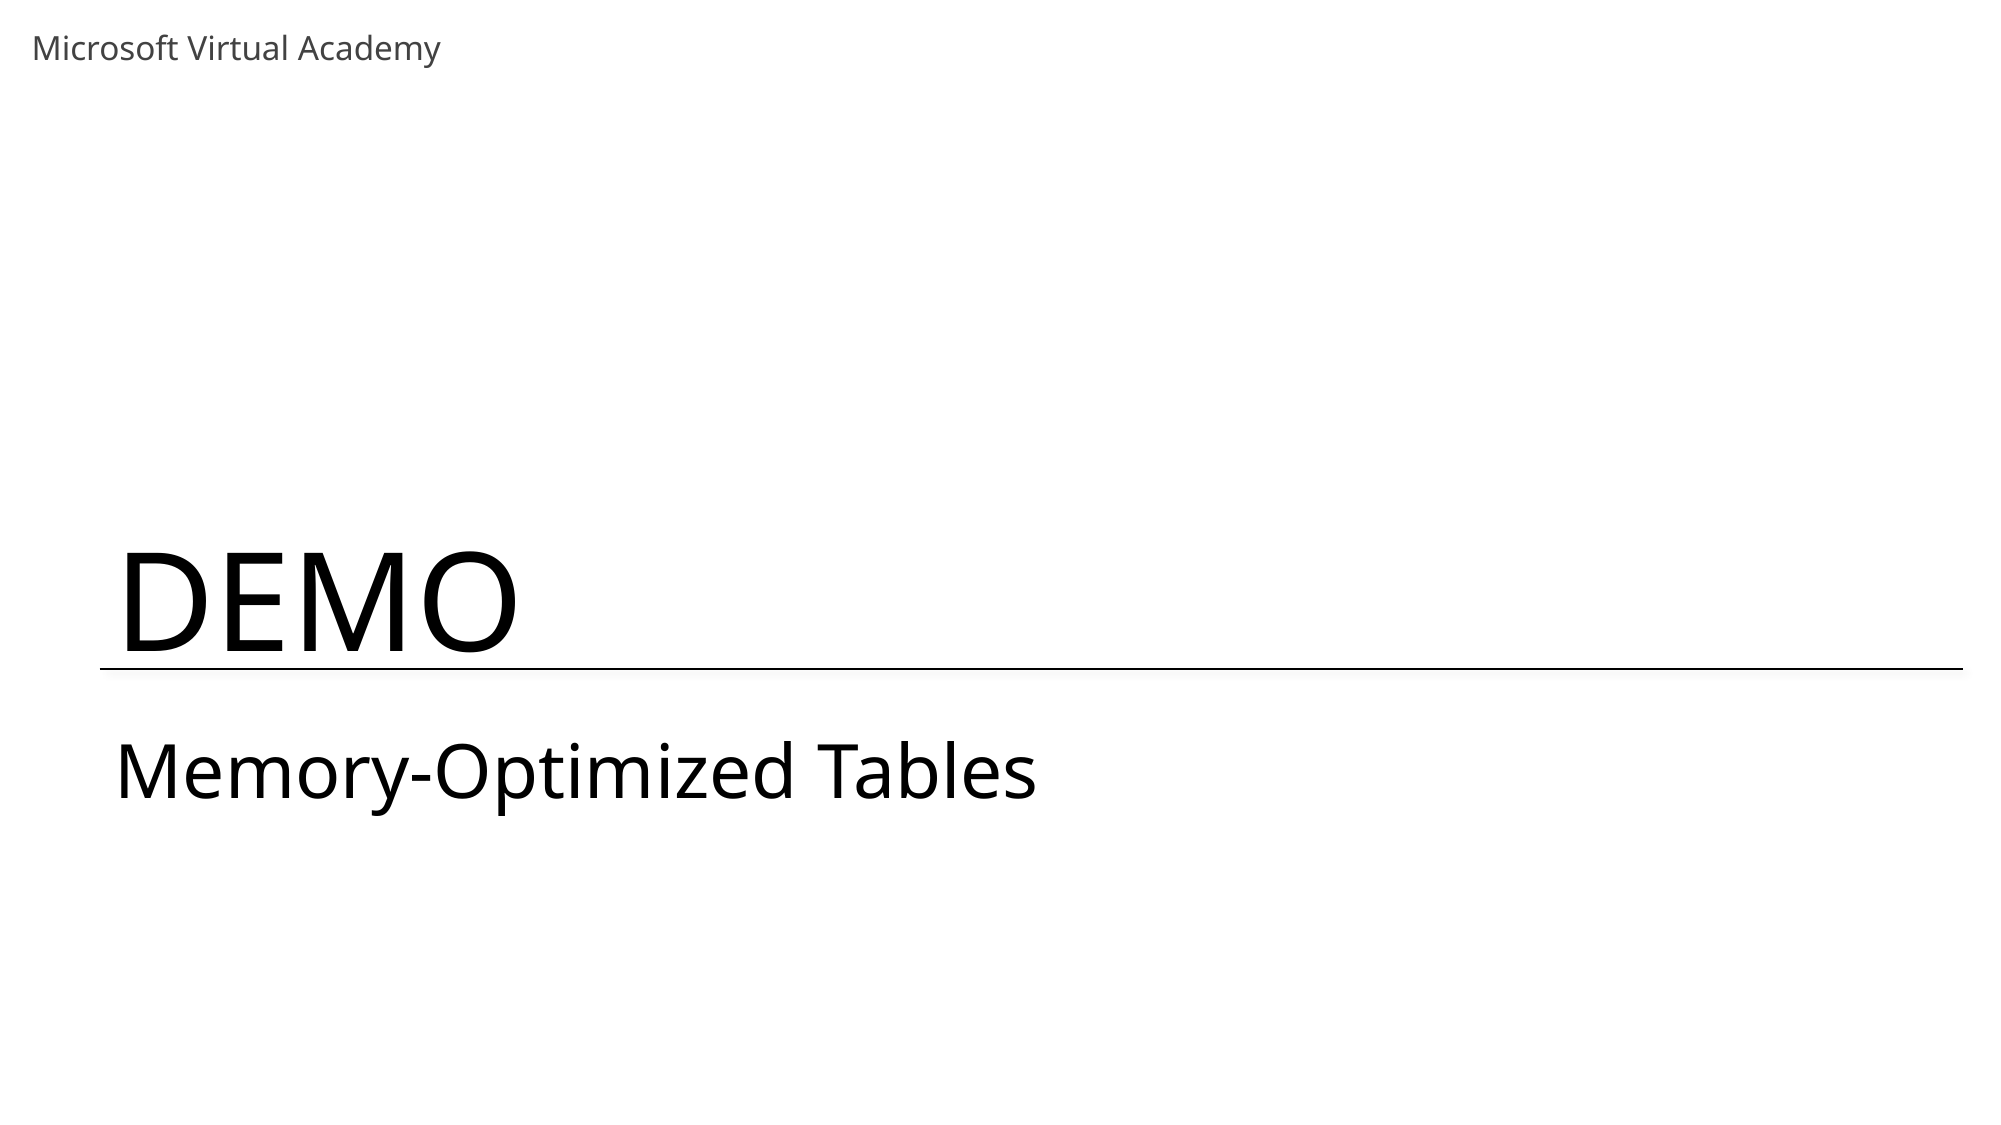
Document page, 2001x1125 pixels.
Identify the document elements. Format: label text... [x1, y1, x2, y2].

title Memory-Optimized Tables [99, 733, 1976, 1009]
